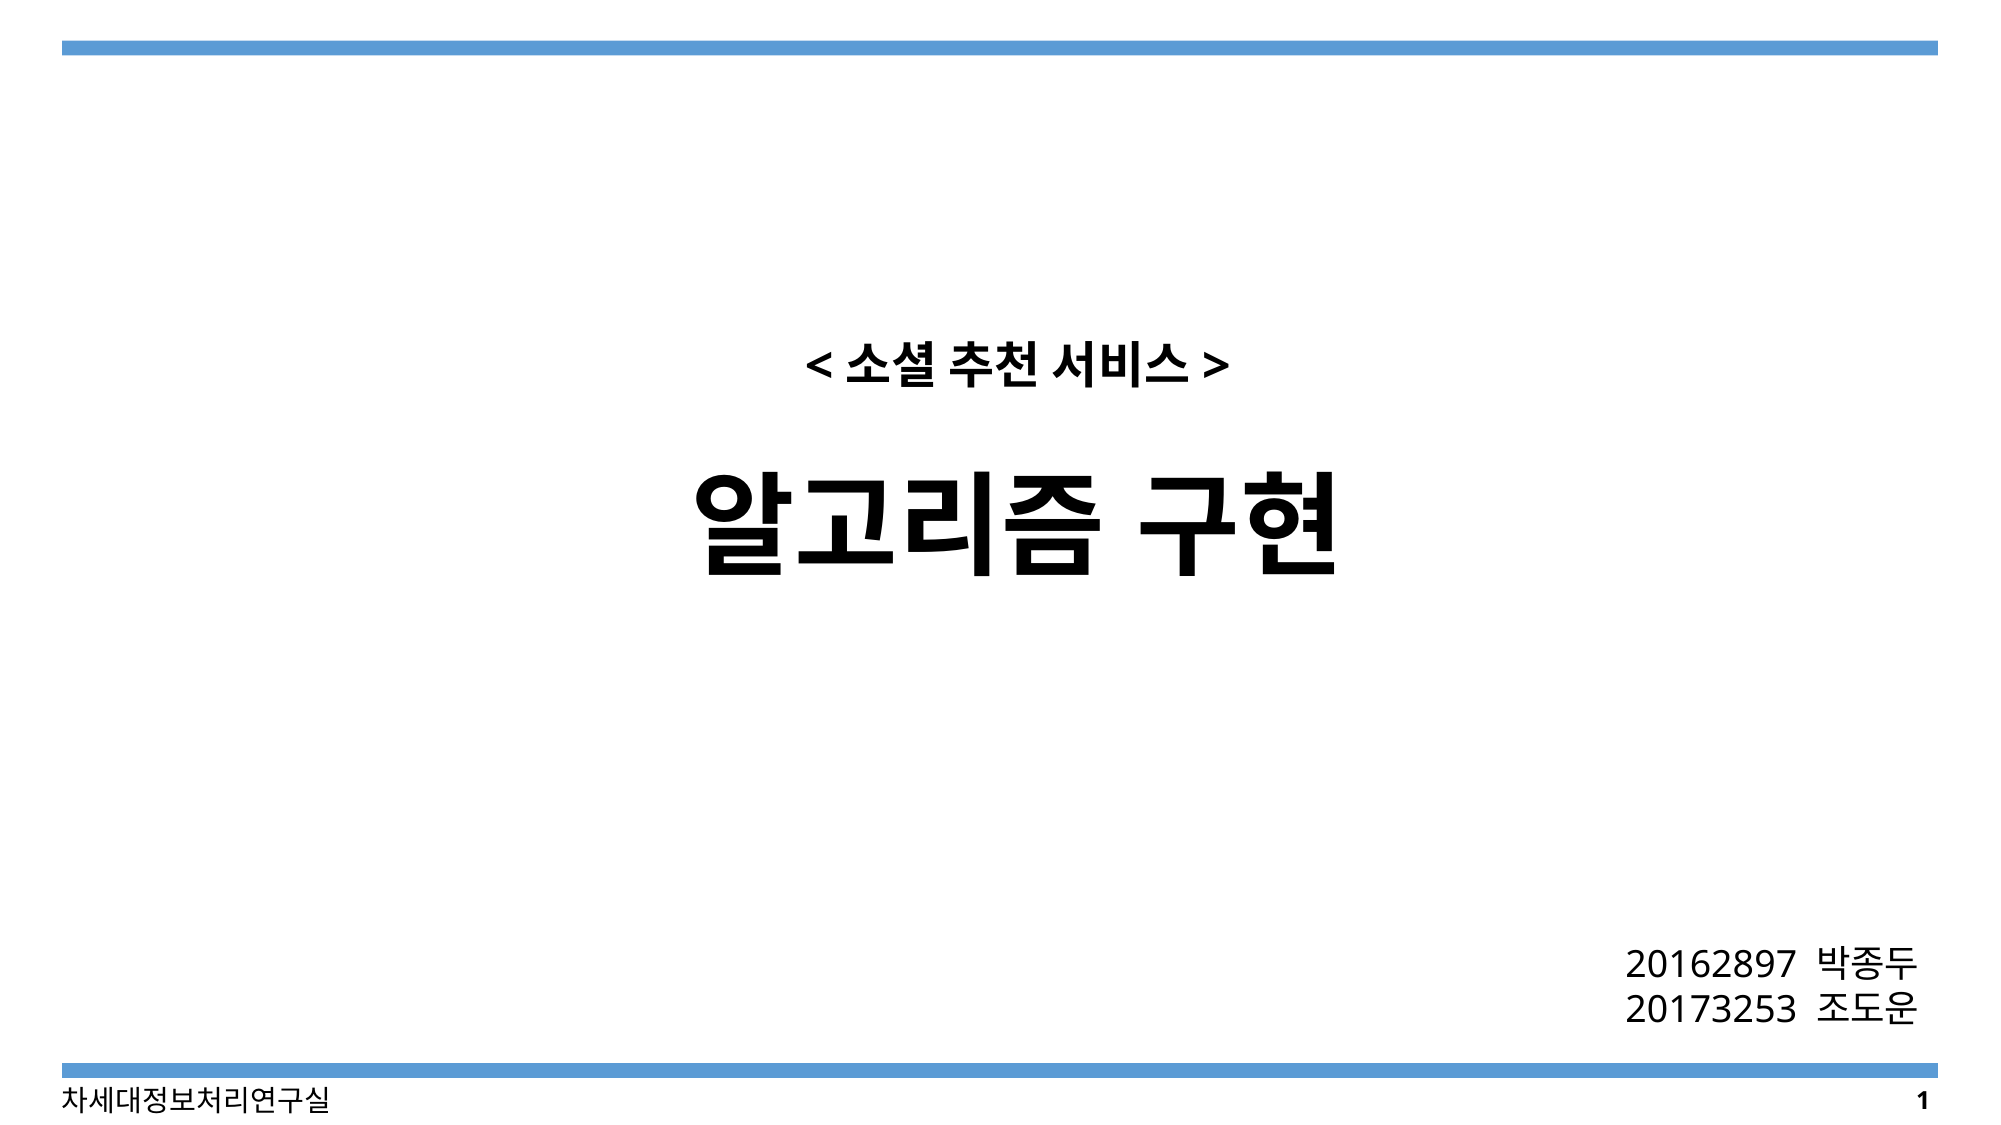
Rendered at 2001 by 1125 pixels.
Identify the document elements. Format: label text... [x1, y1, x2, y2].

slide_number 1 [1906, 1079, 1939, 1125]
text_box 20162897 박종두 20173253 조도운 [1617, 932, 1931, 1038]
text_box <소셜 추천 서비스> 알고리즘 구현 [261, 326, 1775, 597]
